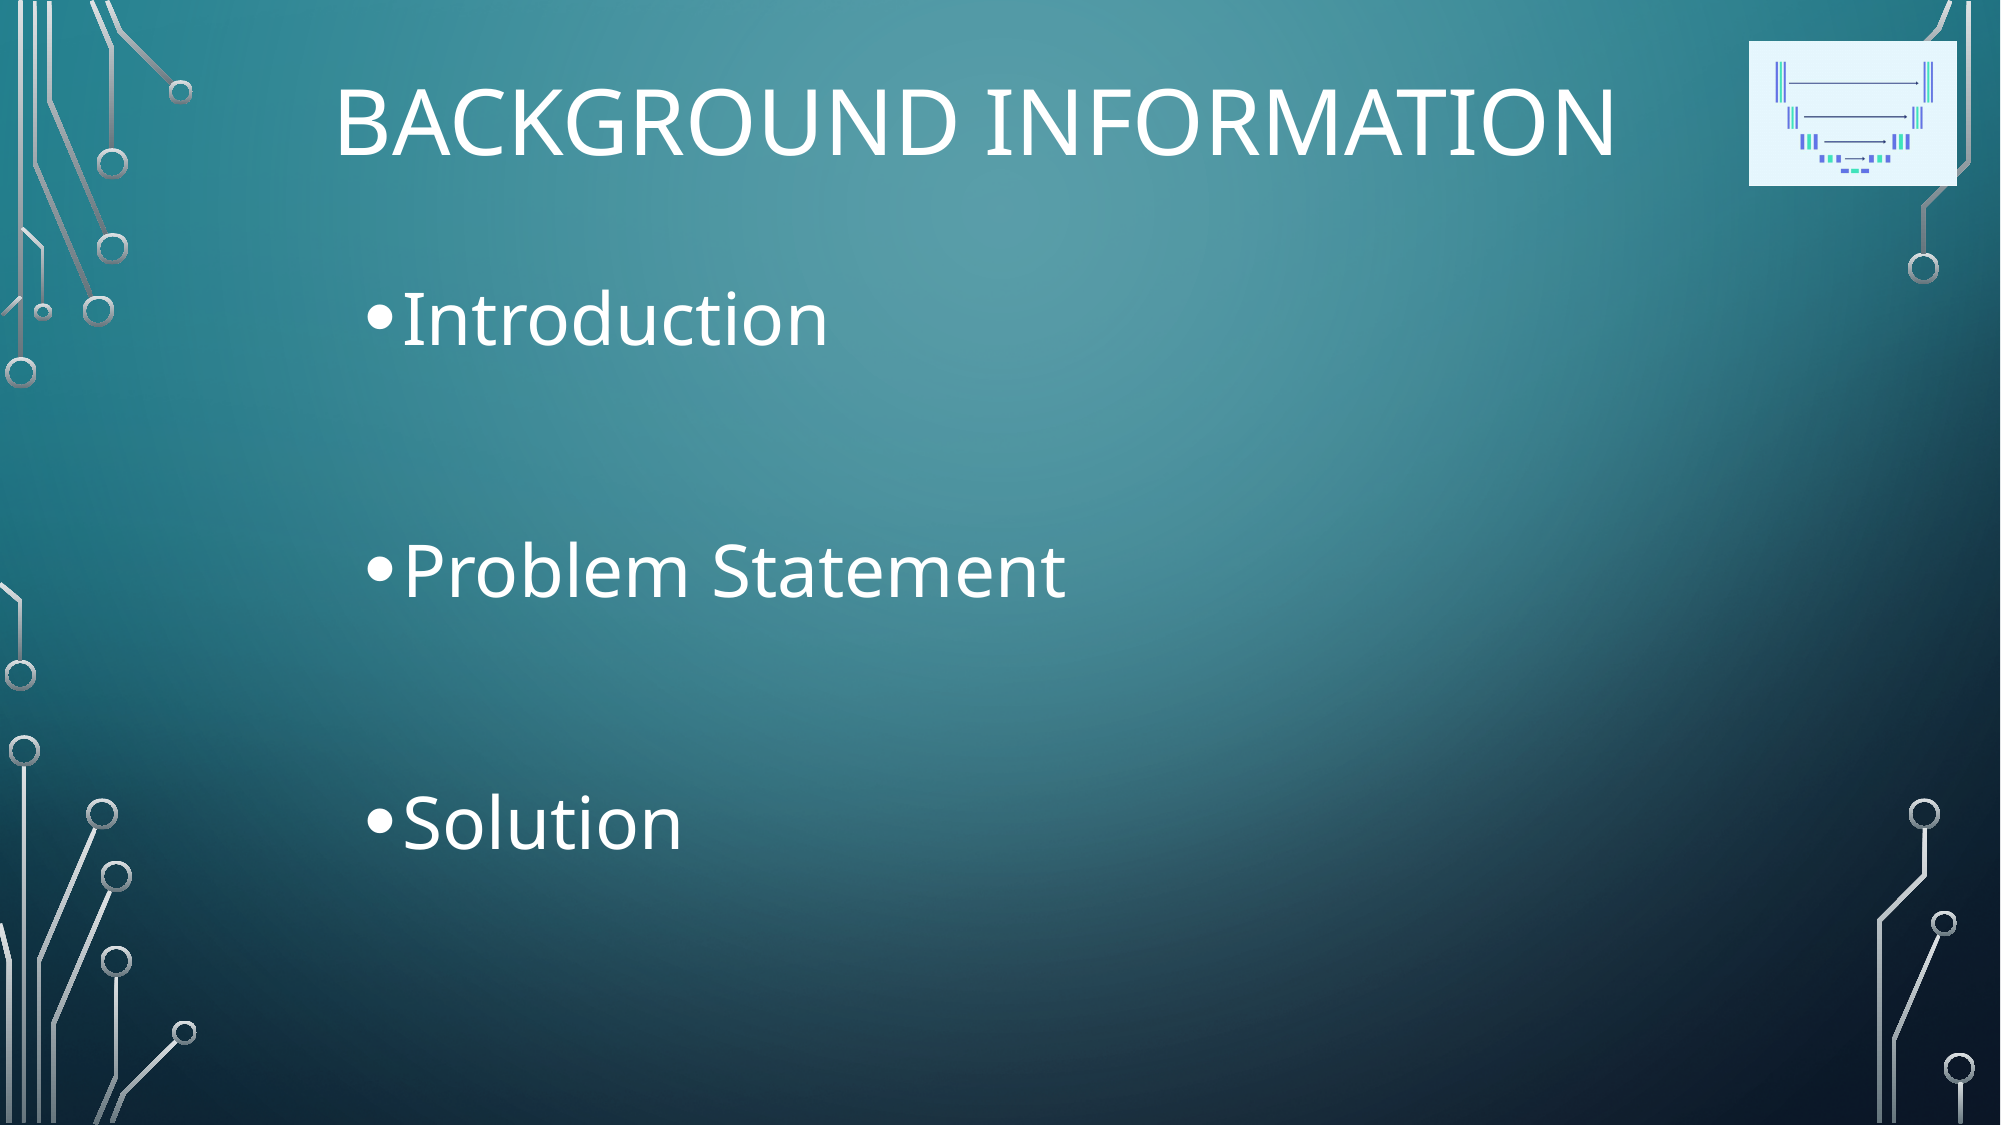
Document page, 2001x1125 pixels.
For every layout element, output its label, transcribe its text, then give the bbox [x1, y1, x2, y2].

list Introduction Problem Statement Solution [349, 247, 1390, 985]
picture [1749, 41, 1957, 186]
title Background Information [317, 65, 1682, 186]
